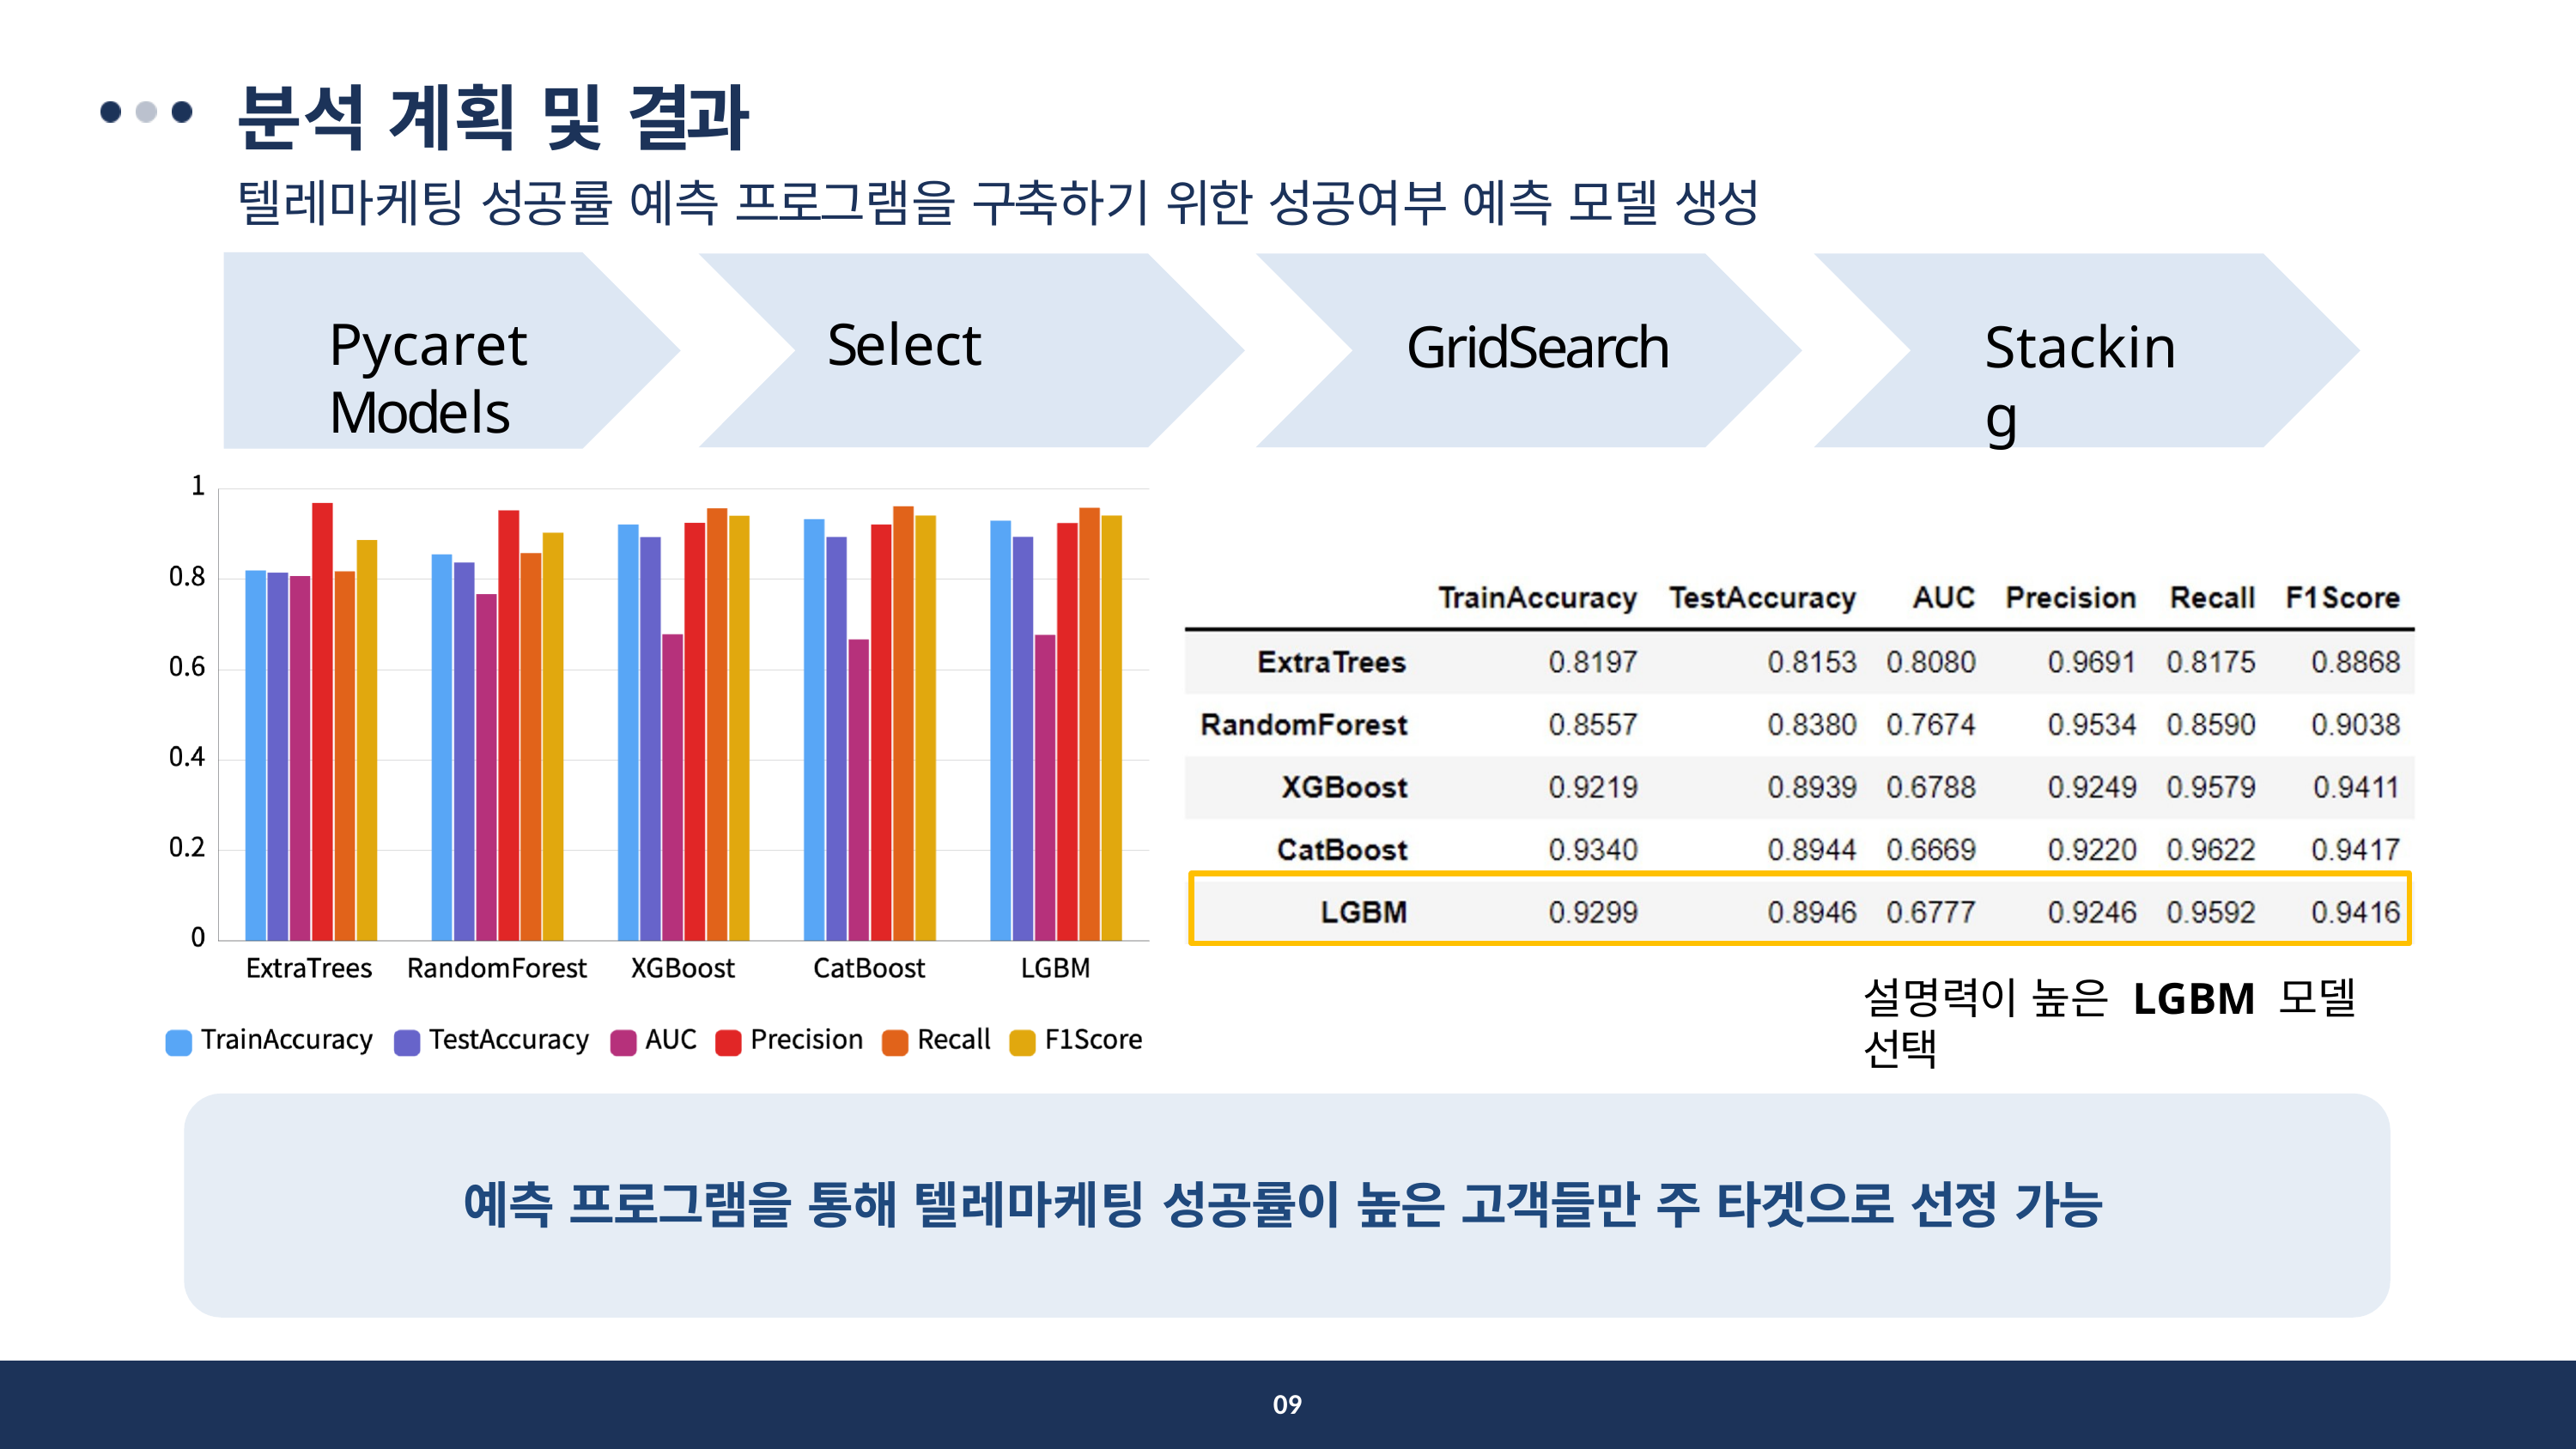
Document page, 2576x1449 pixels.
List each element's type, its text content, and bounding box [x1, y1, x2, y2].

text_box Pycaret Select Models [326, 306, 1161, 446]
picture [172, 101, 193, 123]
text_box Stacking [1983, 308, 2192, 448]
picture [100, 101, 122, 123]
text_box 예측 프로그램을 통해 텔레마케팅 성공률이 높은 고객들만 주 타겟으로 선정 가능 [461, 1171, 2115, 1234]
text_box GridSearch [1404, 308, 1674, 379]
picture [136, 101, 157, 123]
text_box [1814, 253, 2360, 448]
title 분석 계획 및 결과 텔레마케팅 성공률 예측 프로그램을 구축하기 위한 성공여부 예측 모델 생성 [234, 52, 1777, 315]
text_box [184, 1093, 2391, 1318]
text_box [698, 253, 1245, 435]
text_box [223, 252, 636, 449]
picture [165, 475, 1150, 1058]
text_box [1255, 253, 1802, 448]
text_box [1182, 576, 2418, 947]
picture [0, 1361, 2576, 1449]
text_box 설명력이 높은 LGBM 모델 선택 [1861, 968, 2415, 1074]
